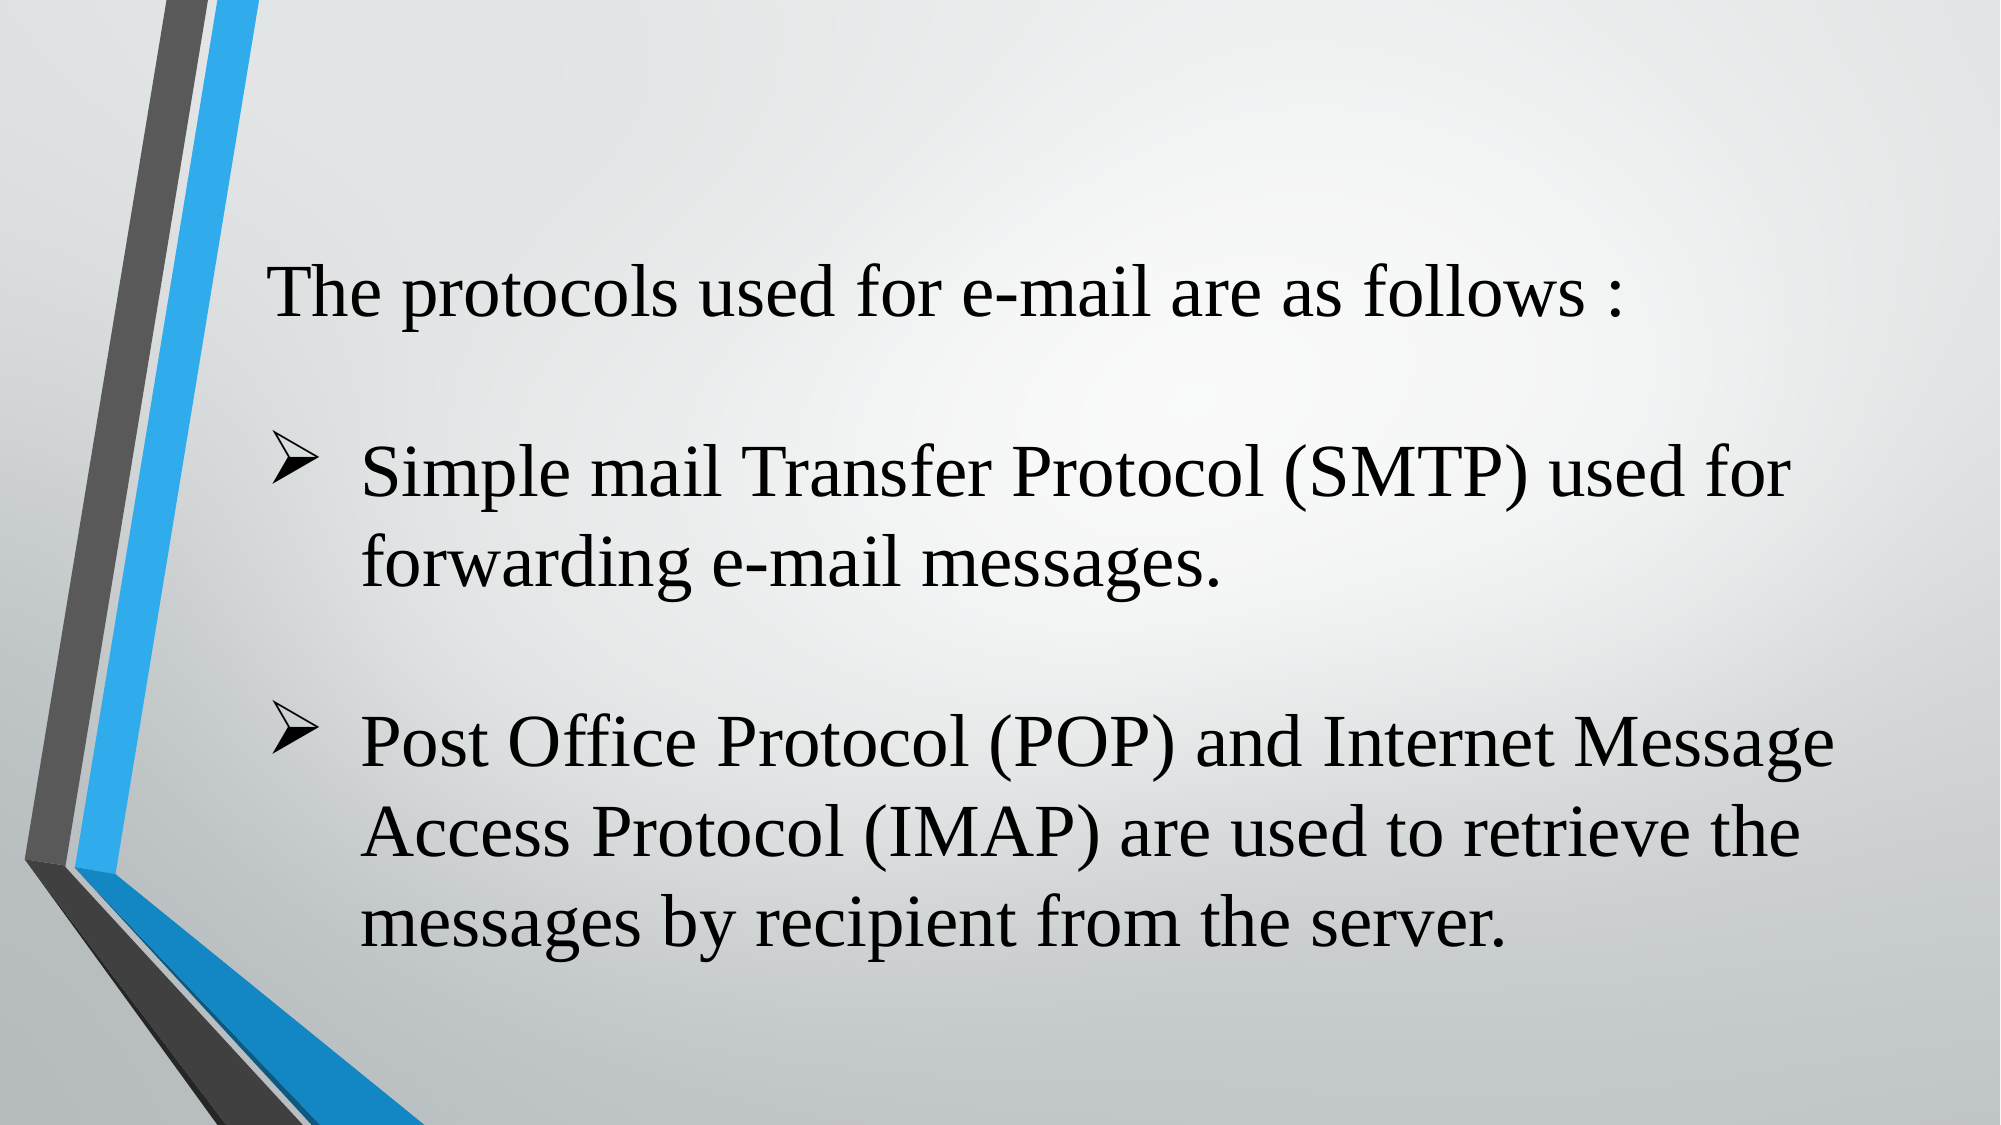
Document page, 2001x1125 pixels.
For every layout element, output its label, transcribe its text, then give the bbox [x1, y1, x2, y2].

text_box The protocols used for e-mail are as follows : Simple mail Transfer Protocol (SMTP) used for forwarding e-mail messages. Post Office Protocol (POP) and Internet Message Access Protocol (IMAP) are used to retrieve the messages by recipient from the server. [251, 233, 1953, 969]
